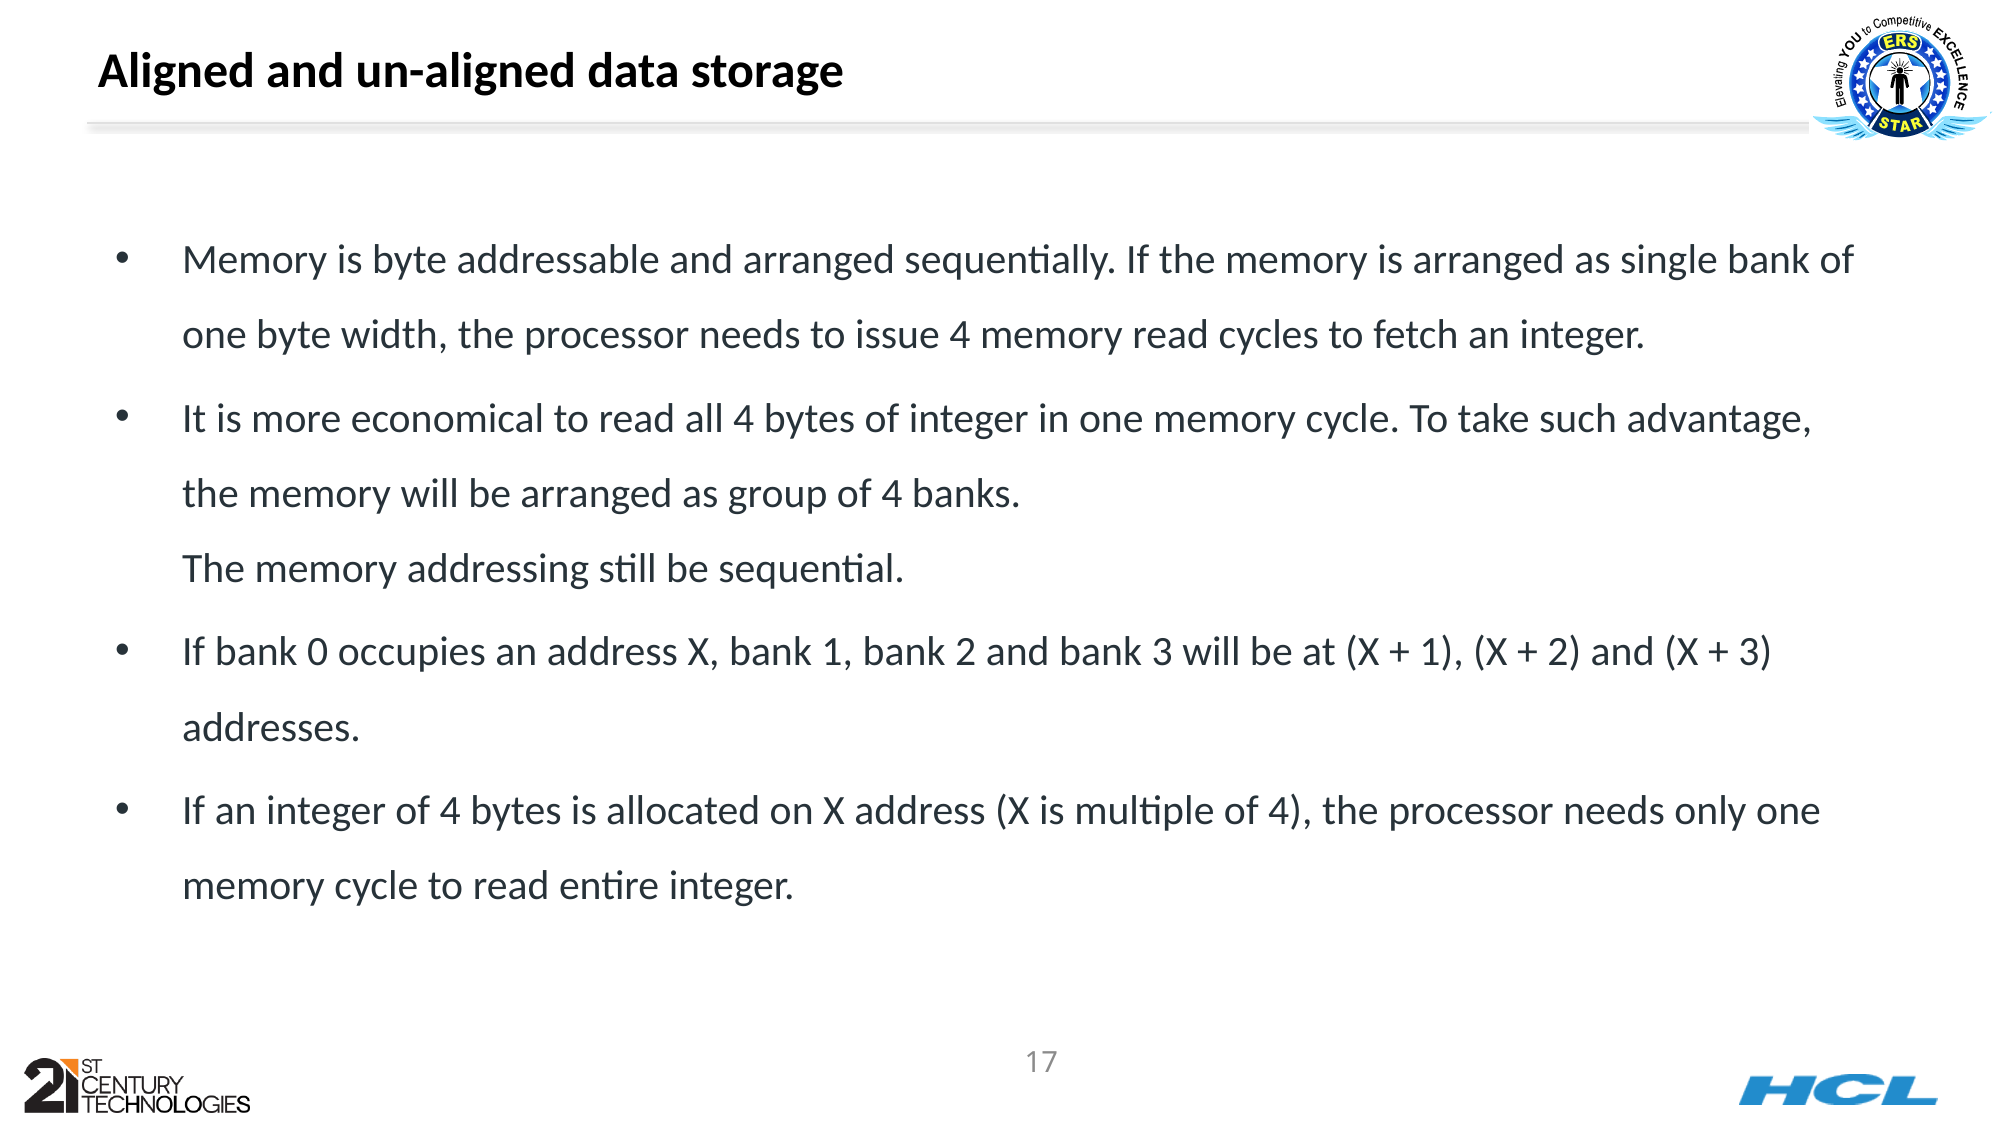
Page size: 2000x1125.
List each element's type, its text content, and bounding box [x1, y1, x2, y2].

picture [1739, 1074, 1938, 1105]
picture [24, 1058, 250, 1113]
list Memory is byte addressable and arranged sequentially. If the memory is arranged as single bank of one byte width, the processor needs to issue 4 memory read cycles to fetch an integer. It is more economical to read all 4 bytes of integer in one memory cycle. To take such advantage, the memory will be arranged as group of 4 banks. The memory addressing still be sequential. If bank 0 occupies an address X, bank 1, bank 2 and bank 3 will be at (X + 1), (X + 2) and (X + 3) addresses. If an integer of 4 bytes is allocated on X address (X is multiple of 4), the processor needs only one memory cycle to read entire integer. [97, 197, 1897, 941]
picture [1809, 10, 2000, 144]
slide_number 17 [808, 1033, 1275, 1094]
title Aligned and un-aligned data storage [97, 28, 1638, 107]
